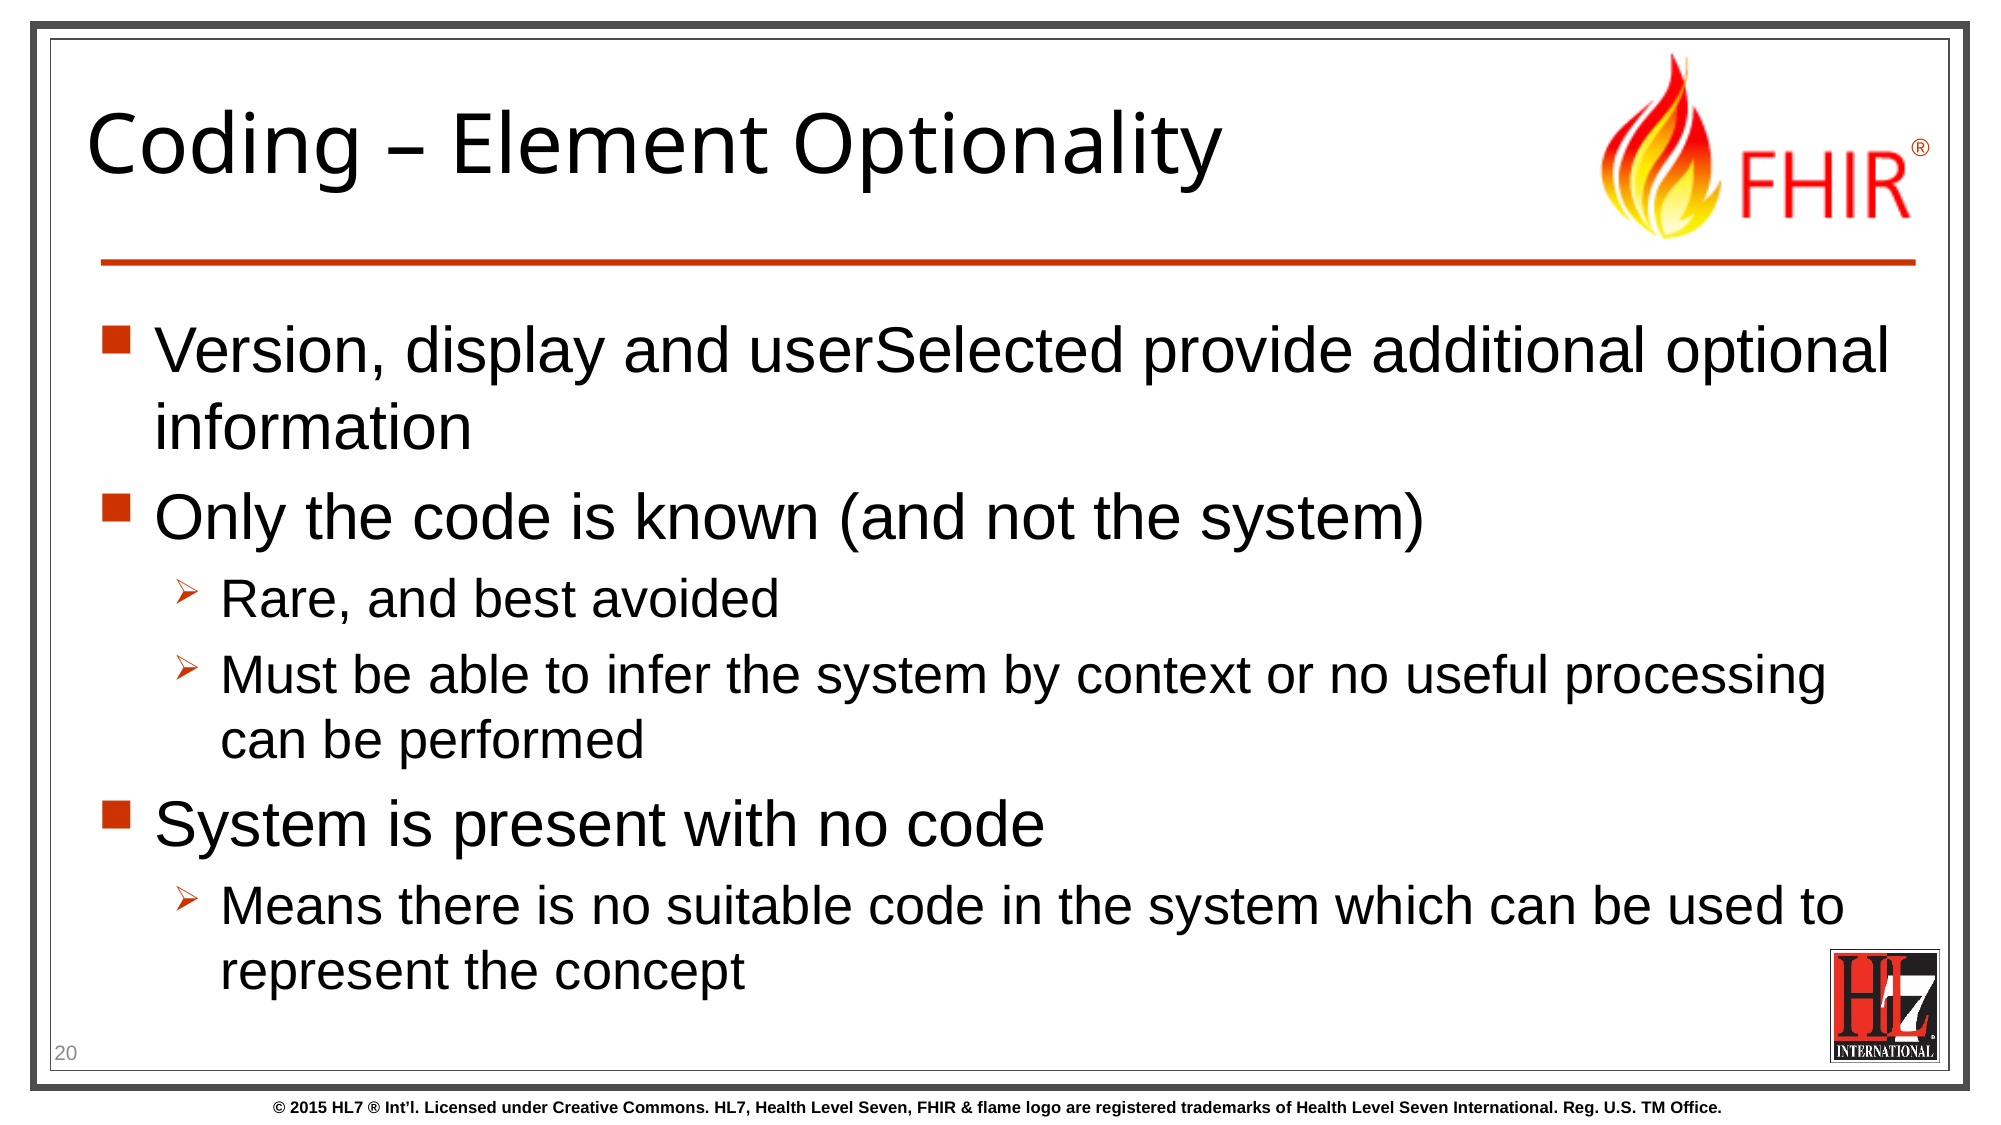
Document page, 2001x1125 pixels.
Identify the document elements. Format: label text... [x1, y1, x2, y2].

picture [1588, 42, 1923, 249]
slide_number 20 [39, 1034, 197, 1071]
list Version, display and userSelected provide additional optional information Only the code is known (and not the system) Rare, and best avoided Must be able to infer the system by context or no useful processing can be performed System is present with no code Means there is no suitable code in the system which can be used to represent the concept [83, 299, 1917, 1059]
picture [1830, 949, 1940, 1063]
title Coding – Element Optionality [70, 54, 1595, 244]
